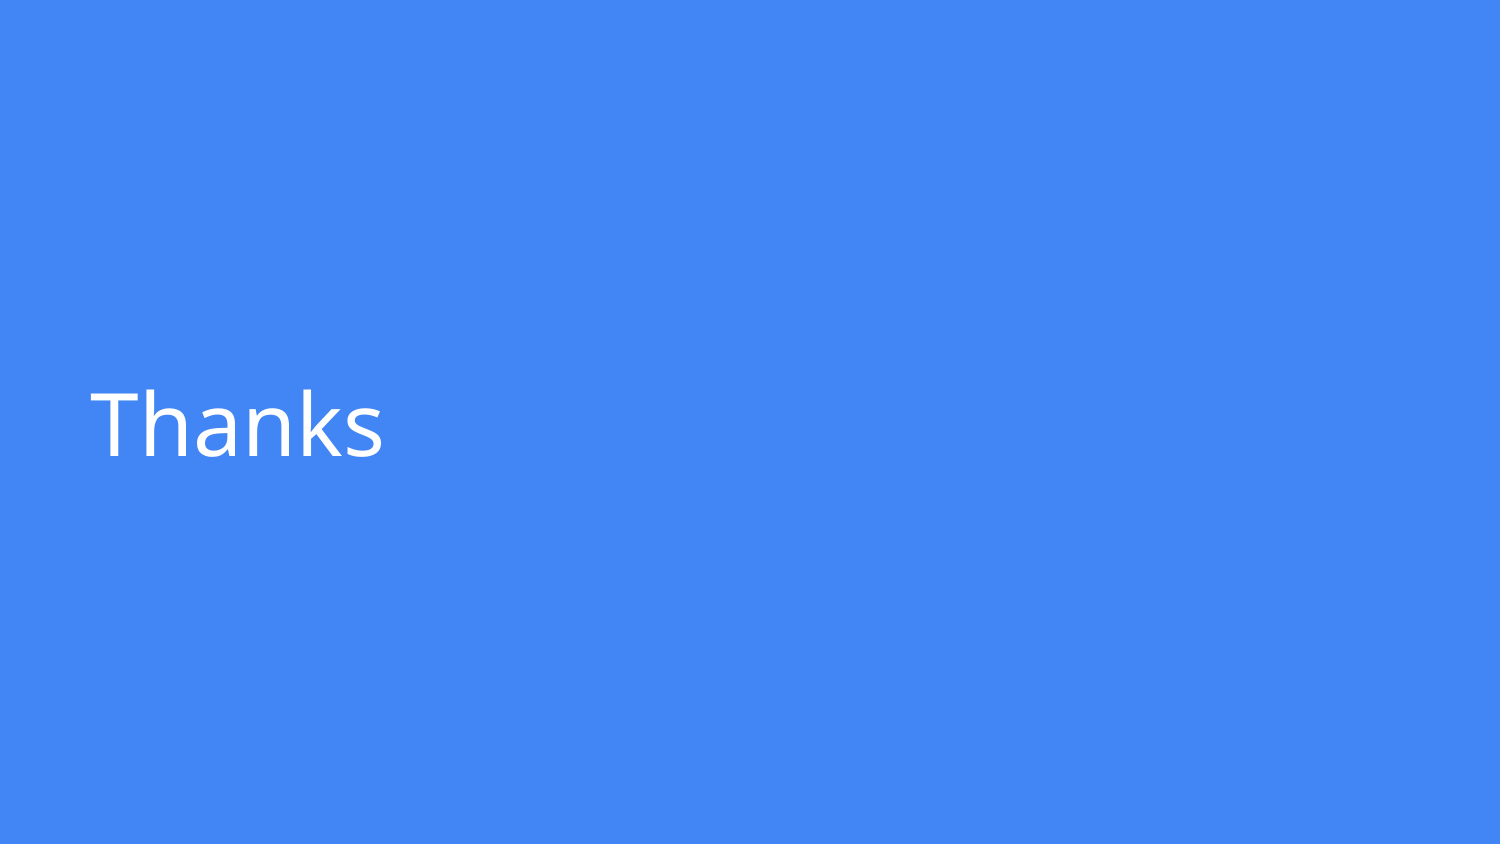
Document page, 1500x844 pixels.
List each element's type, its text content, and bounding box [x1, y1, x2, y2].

title Thanks [75, 338, 1425, 505]
